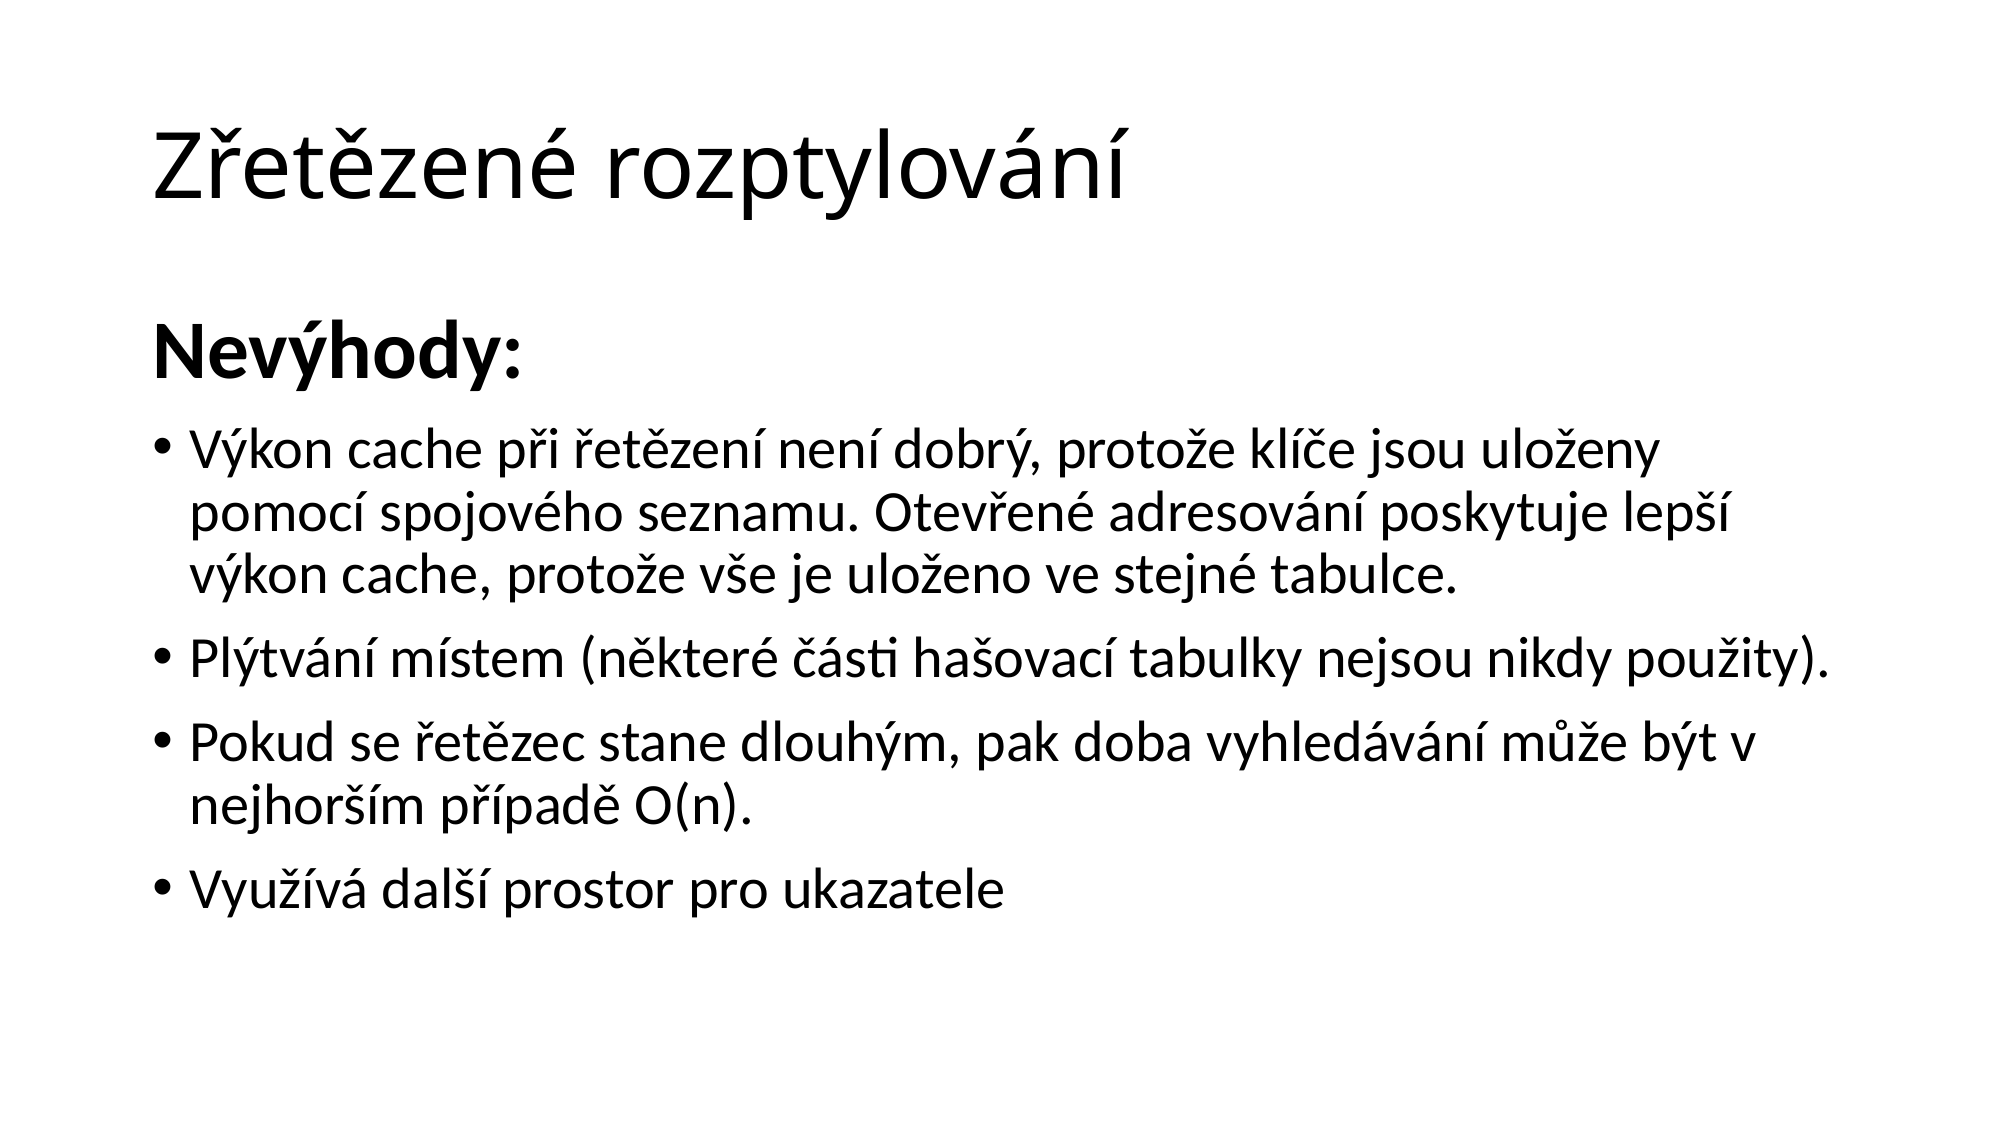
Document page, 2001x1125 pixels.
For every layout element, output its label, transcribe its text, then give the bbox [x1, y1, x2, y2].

title Zřetězené rozptylování [137, 59, 1863, 278]
list Nevýhody: Výkon cache při řetězení není dobrý, protože klíče jsou uloženy pomocí spojového seznamu. Otevřené adresování poskytuje lepší výkon cache, protože vše je uloženo ve stejné tabulce. Plýtvání místem (některé části hašovací tabulky nejsou nikdy použity). Pokud se řetězec stane dlouhým, pak doba vyhledávání může být v nejhorším případě O(n). Využívá další prostor pro ukazatele [137, 299, 1863, 1014]
